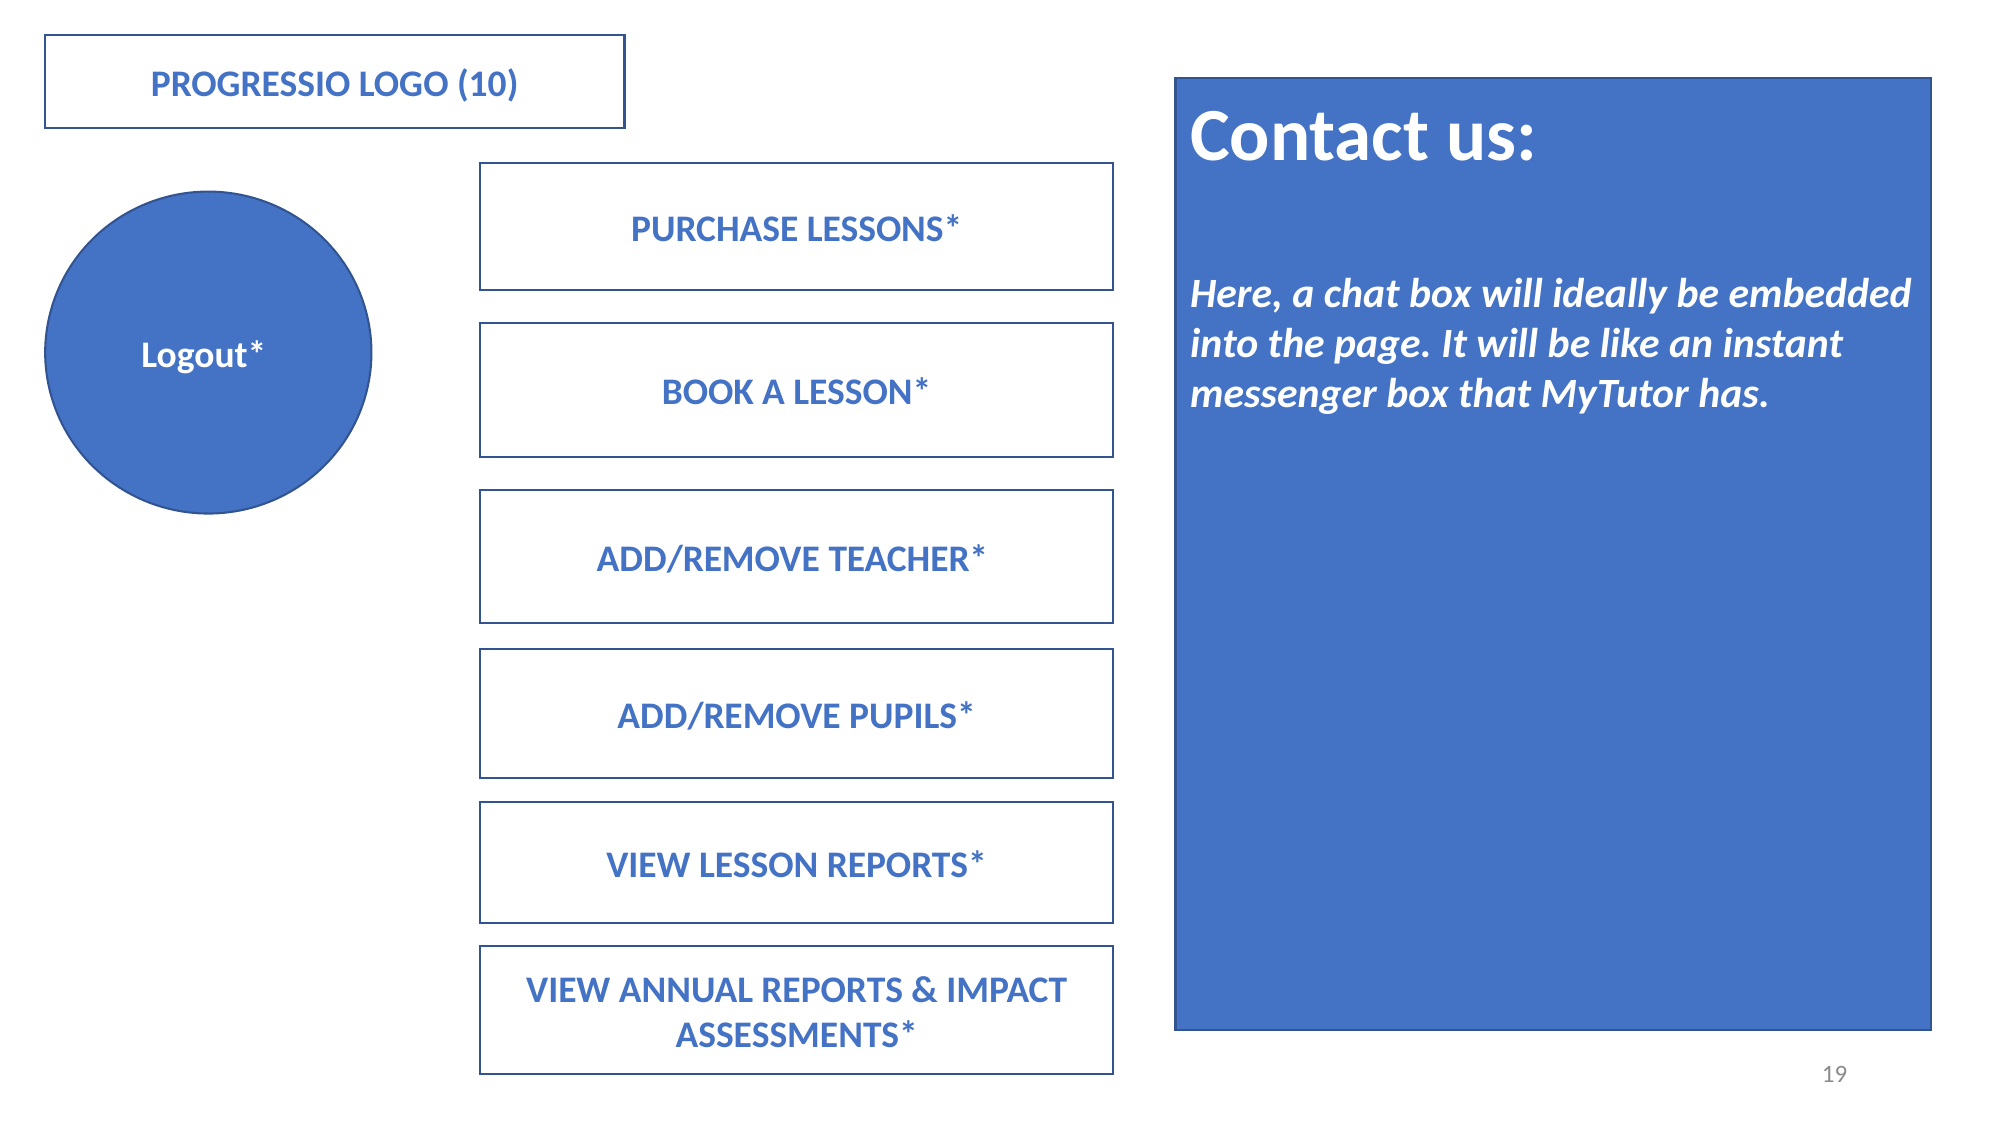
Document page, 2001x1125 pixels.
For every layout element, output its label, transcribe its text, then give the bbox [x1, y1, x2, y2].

text_box ADD/REMOVE TEACHER* [479, 489, 1114, 624]
text_box Contact us: Here, a chat box will ideally be embedded into the page. It will be like an instant messenger box that MyTutor has. [1174, 77, 1932, 1031]
text_box Logout* [44, 190, 373, 515]
slide_number 19 [1412, 1042, 1863, 1103]
text_box VIEW LESSON REPORTS* [479, 801, 1114, 924]
text_box ADD/REMOVE PUPILS* [479, 648, 1114, 779]
text_box BOOK A LESSON* [479, 322, 1114, 458]
text_box PURCHASE LESSONS* [479, 162, 1114, 291]
text_box PROGRESSIO LOGO (10) [44, 34, 626, 129]
text_box VIEW ANNUAL REPORTS & IMPACT ASSESSMENTS* [479, 945, 1114, 1075]
